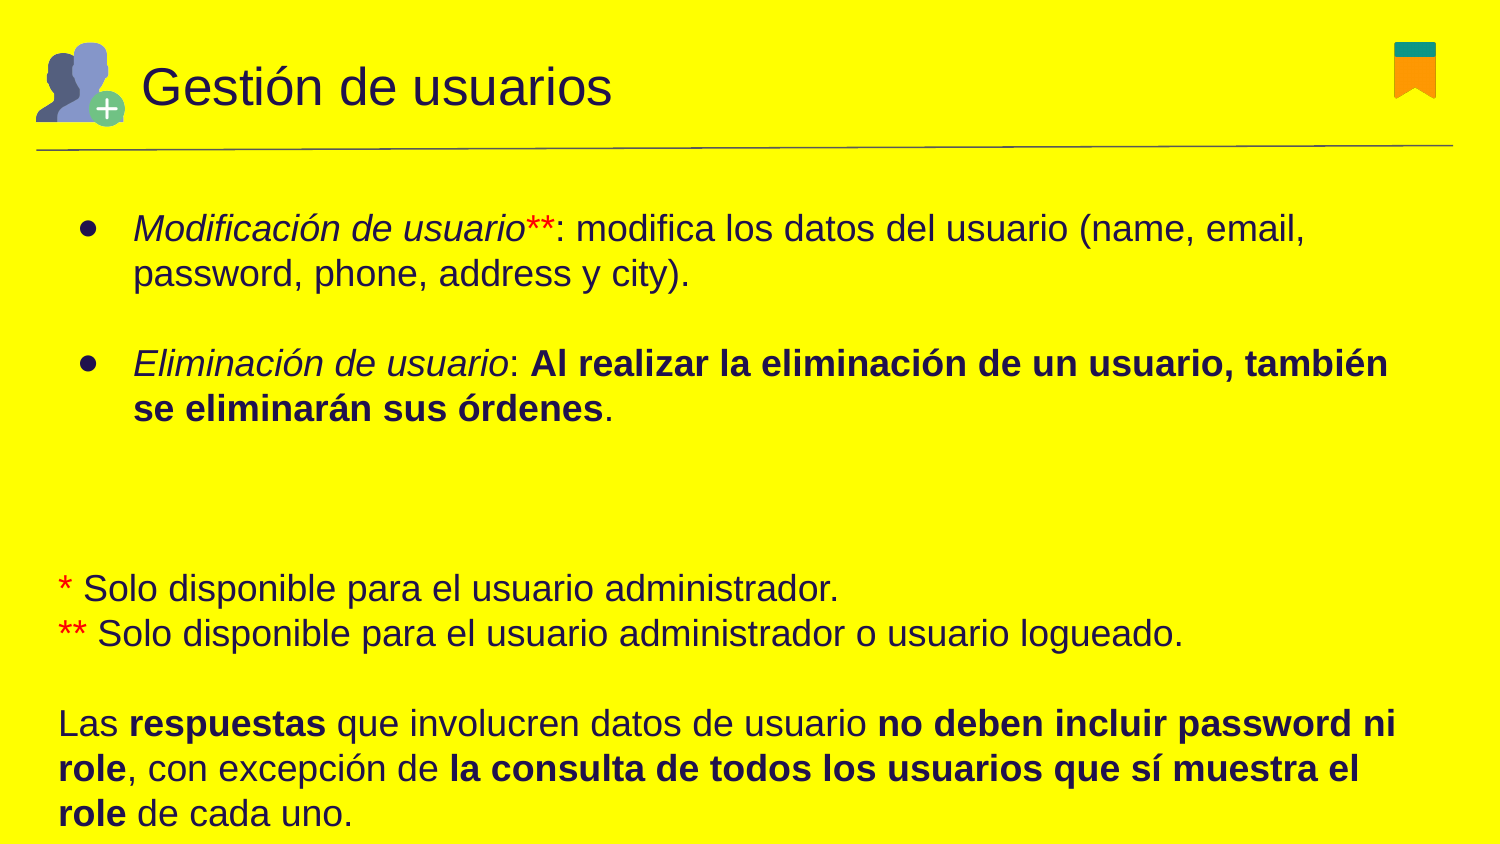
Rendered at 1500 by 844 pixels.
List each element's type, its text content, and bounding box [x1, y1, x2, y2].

title Gestión de usuarios [51, 37, 1449, 132]
text_box Modificación de usuario**: modifica los datos del usuario (name, email, password, phone, address y city). Eliminación de usuario: Al realizar la eliminación de un usuario, también se eliminarán sus órdenes. * Solo disponible para el usuario administrador. ** Solo disponible para el usuario administrador o usuario logueado. Las respuestas que involucren datos de usuario no deben incluir password ni role, con excepción de la consulta de todos los usuarios que sí muestra el role de cada uno. [43, 188, 1449, 815]
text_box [36, 145, 1454, 151]
picture [36, 40, 126, 130]
picture [1384, 40, 1445, 100]
